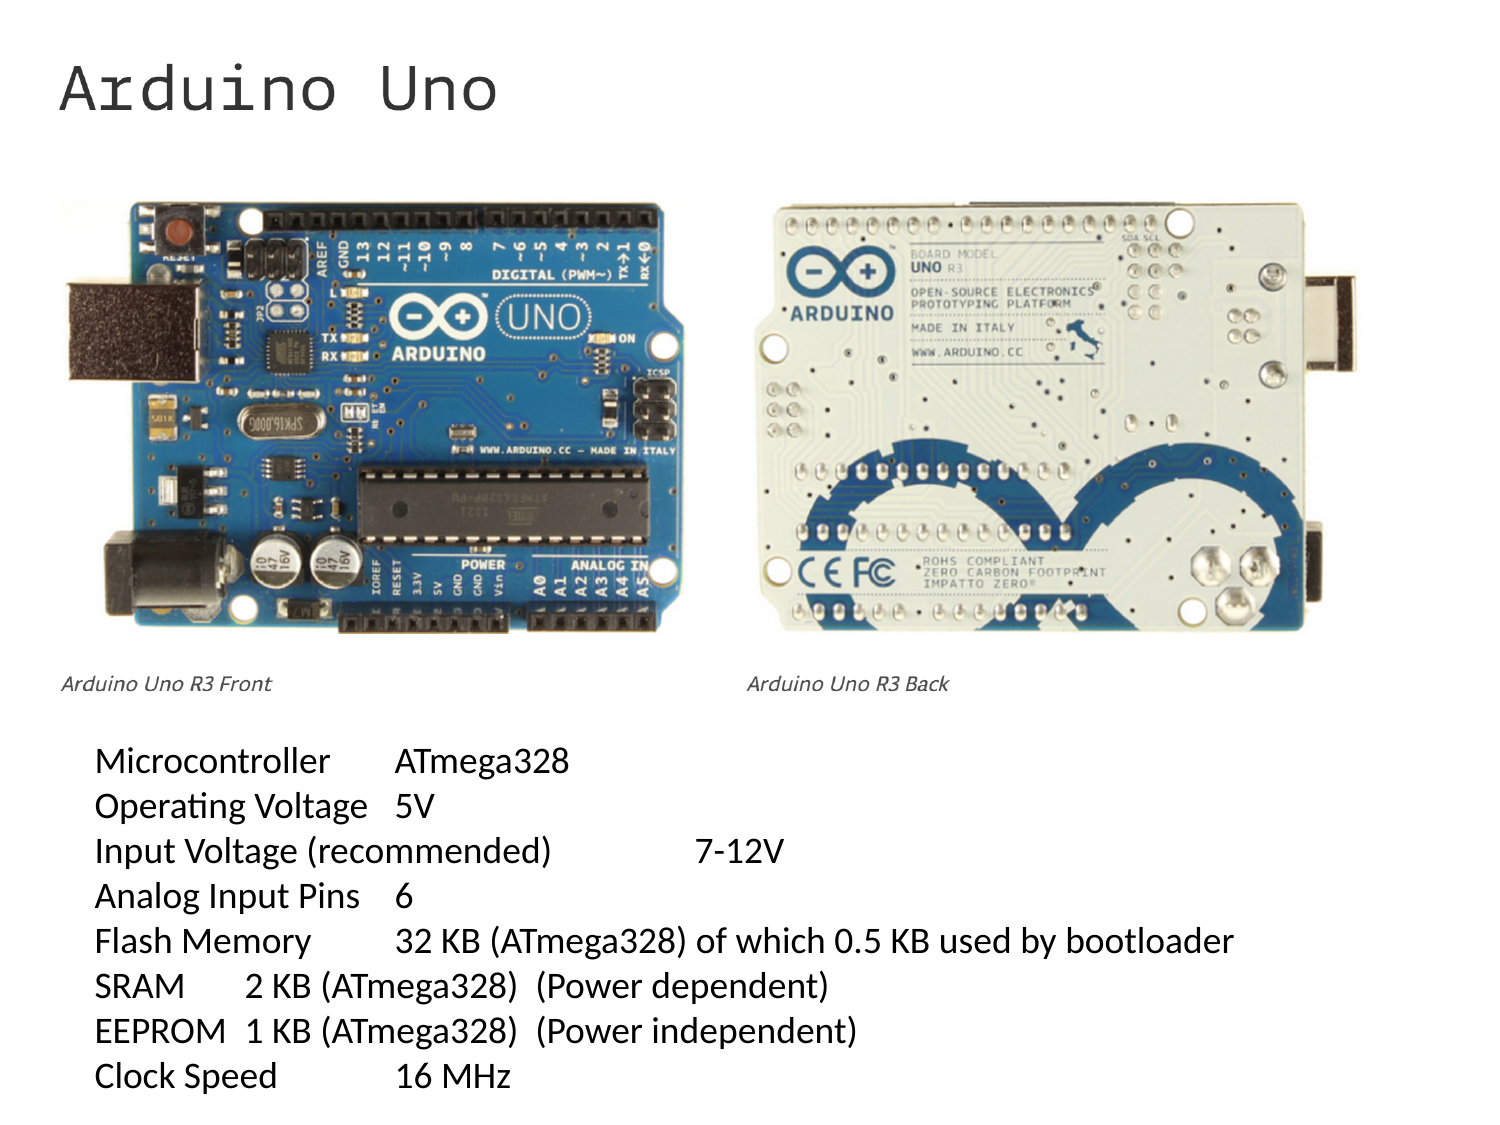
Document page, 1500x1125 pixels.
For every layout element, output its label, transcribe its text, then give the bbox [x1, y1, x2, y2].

text_box Microcontroller ATmega328 Operating Voltage 5V Input Voltage (recommended) 7-12V Analog Input Pins 6 Flash Memory 32 KB (ATmega328) of which 0.5 KB used by bootloader SRAM 2 KB (ATmega328) (Power dependent) EEPROM 1 KB (ATmega328) (Power independent) Clock Speed 16 MHz [79, 738, 1431, 1104]
picture [0, 13, 1500, 730]
